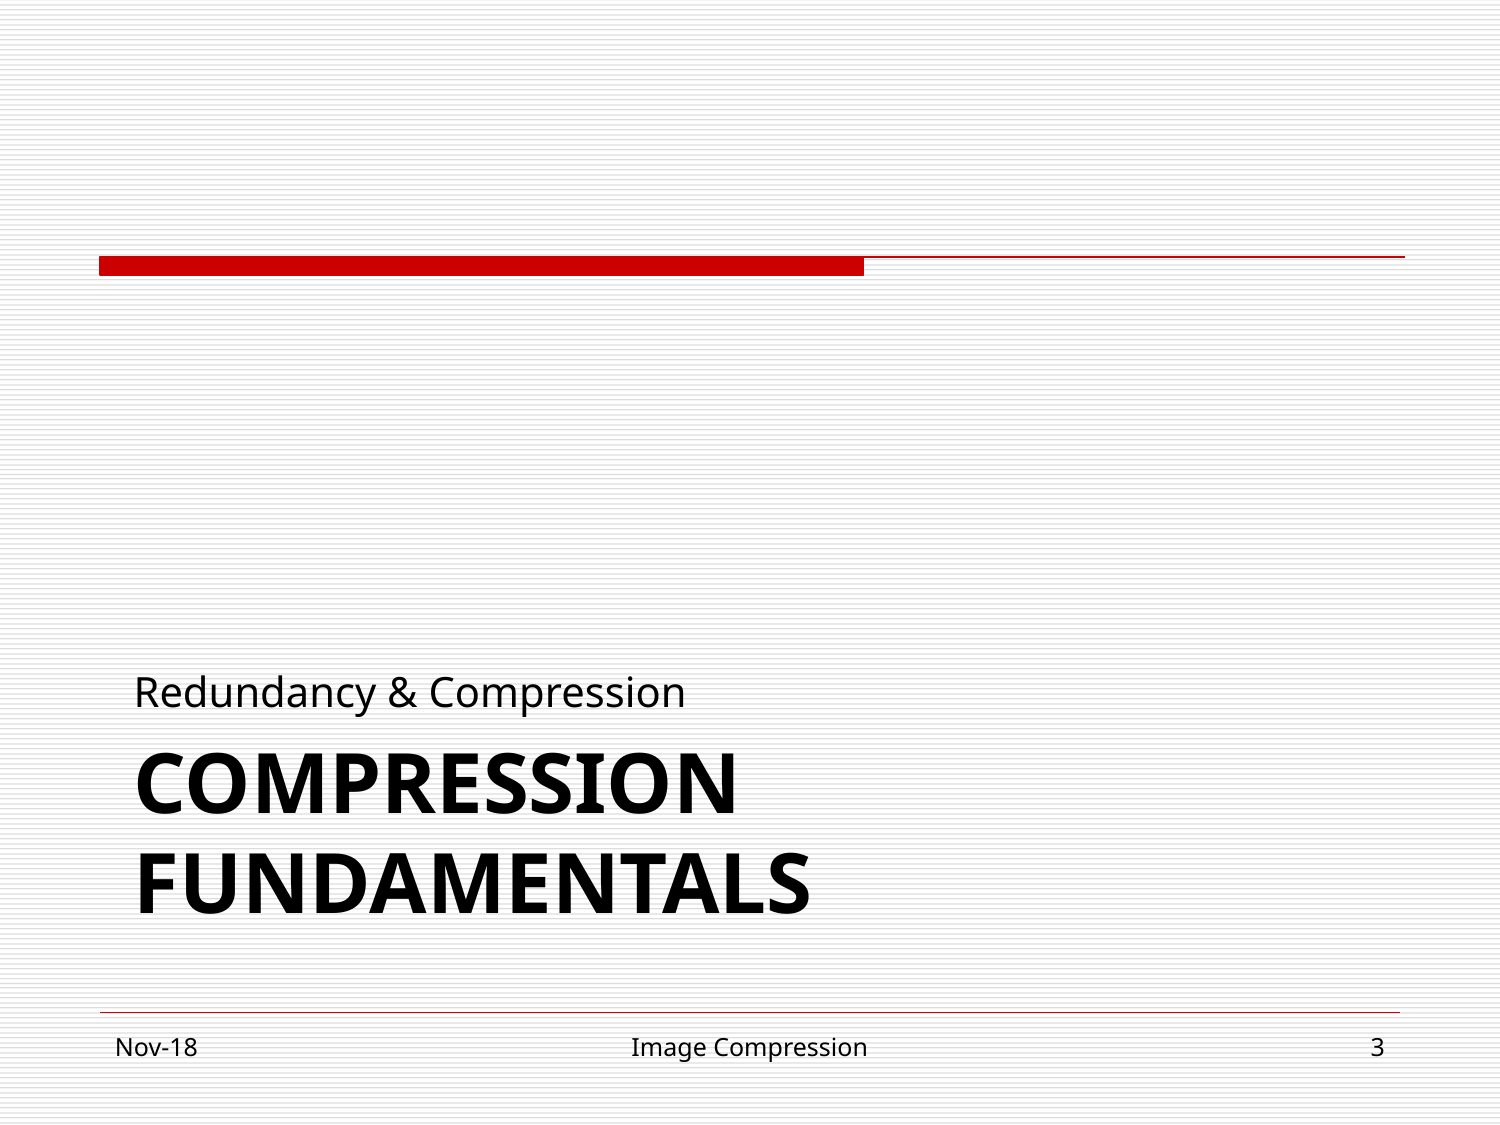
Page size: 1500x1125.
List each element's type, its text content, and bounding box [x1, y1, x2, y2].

slide_number Nov-18 [99, 1024, 425, 1103]
title COMPRESSION FUNDAMENTALS [118, 723, 1394, 947]
picture [0, 0, 1500, 1125]
slide_number ‹#› [1074, 1024, 1400, 1103]
footer Image Compression [512, 1024, 988, 1103]
list Redundancy & Compression [118, 476, 1394, 723]
